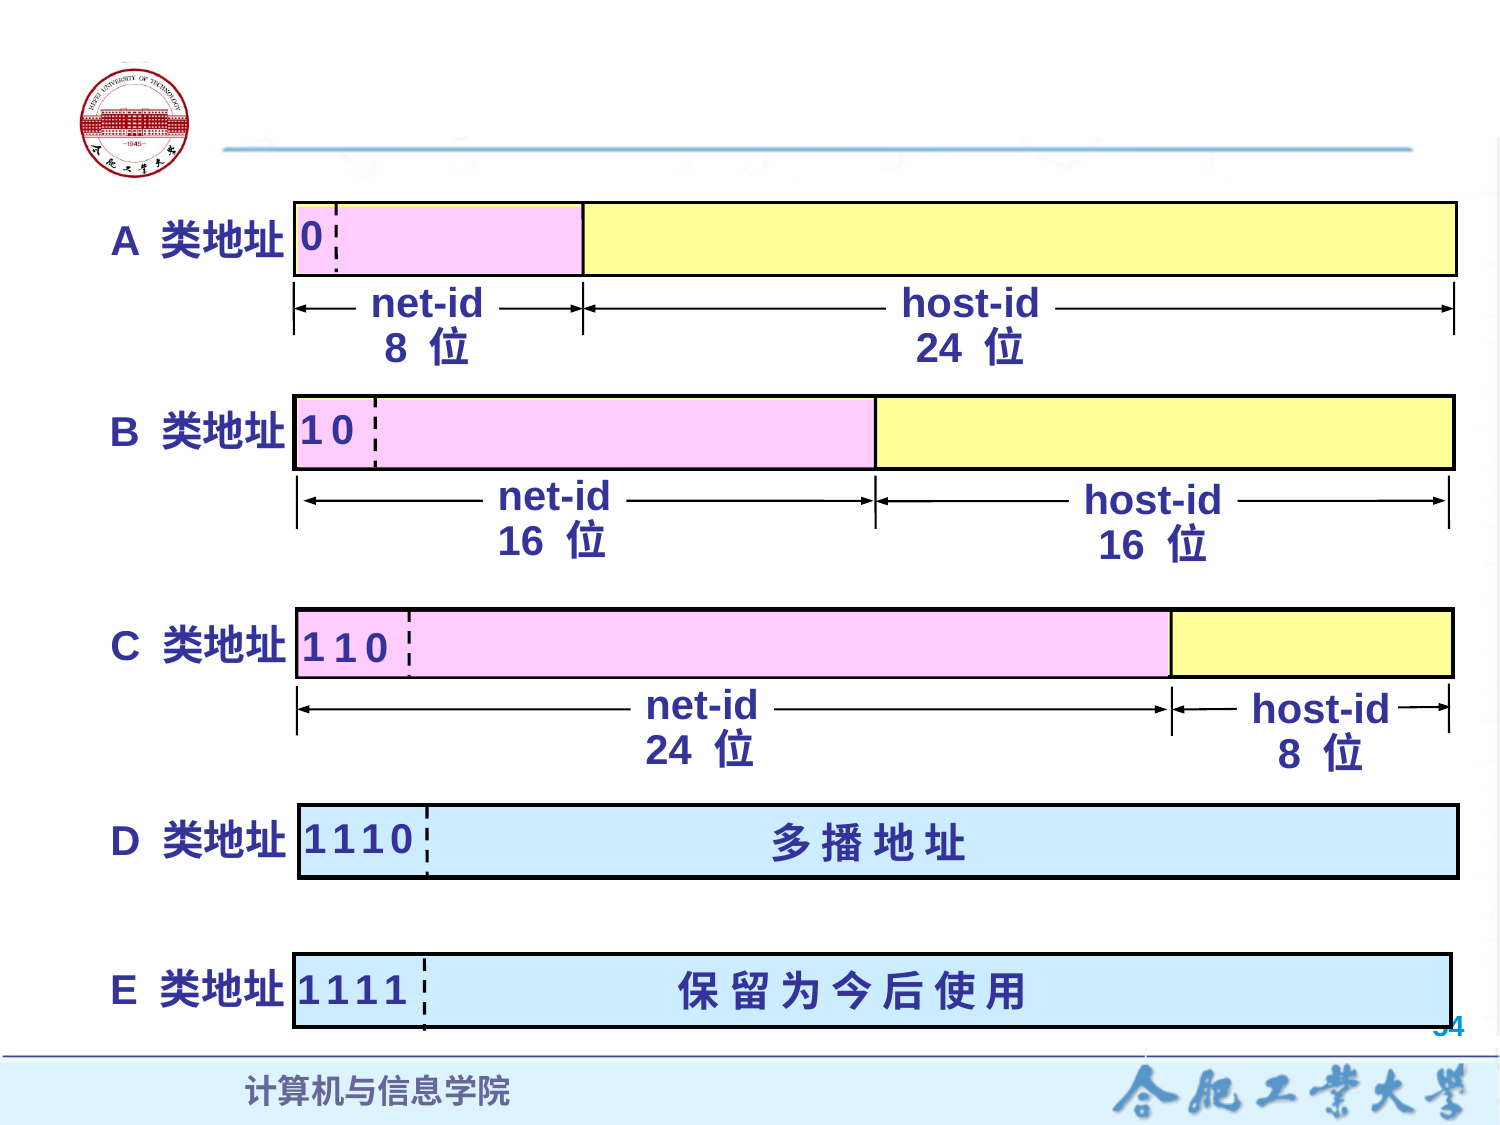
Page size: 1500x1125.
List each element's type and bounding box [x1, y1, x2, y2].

picture [0, 0, 1500, 1125]
text_box [100, 953, 1452, 1031]
text_box [100, 201, 1457, 380]
text_box [100, 804, 1459, 879]
text_box [100, 394, 1455, 577]
text_box [100, 608, 1454, 779]
